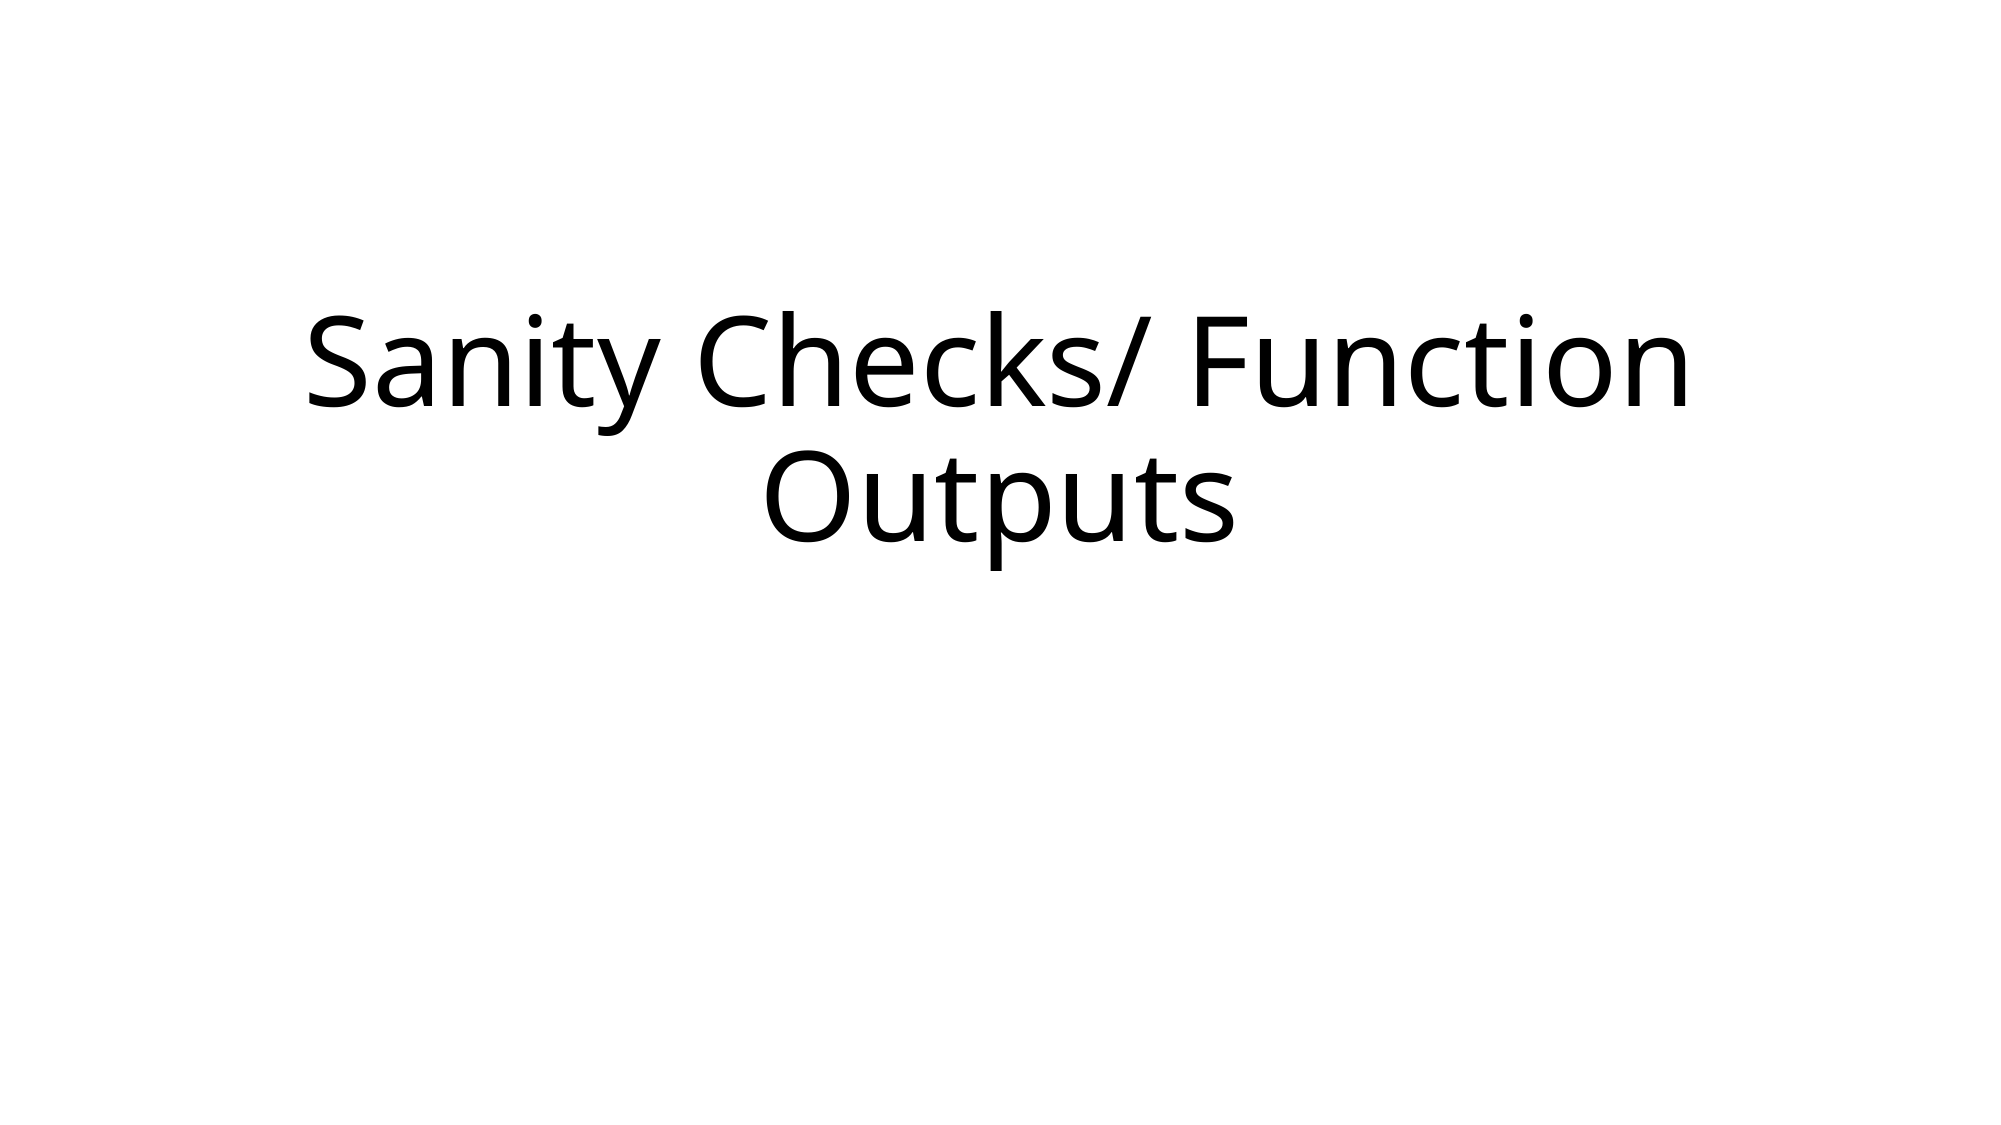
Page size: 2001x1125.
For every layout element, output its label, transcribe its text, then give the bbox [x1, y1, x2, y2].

title Sanity Checks/ Function Outputs [249, 184, 1750, 576]
